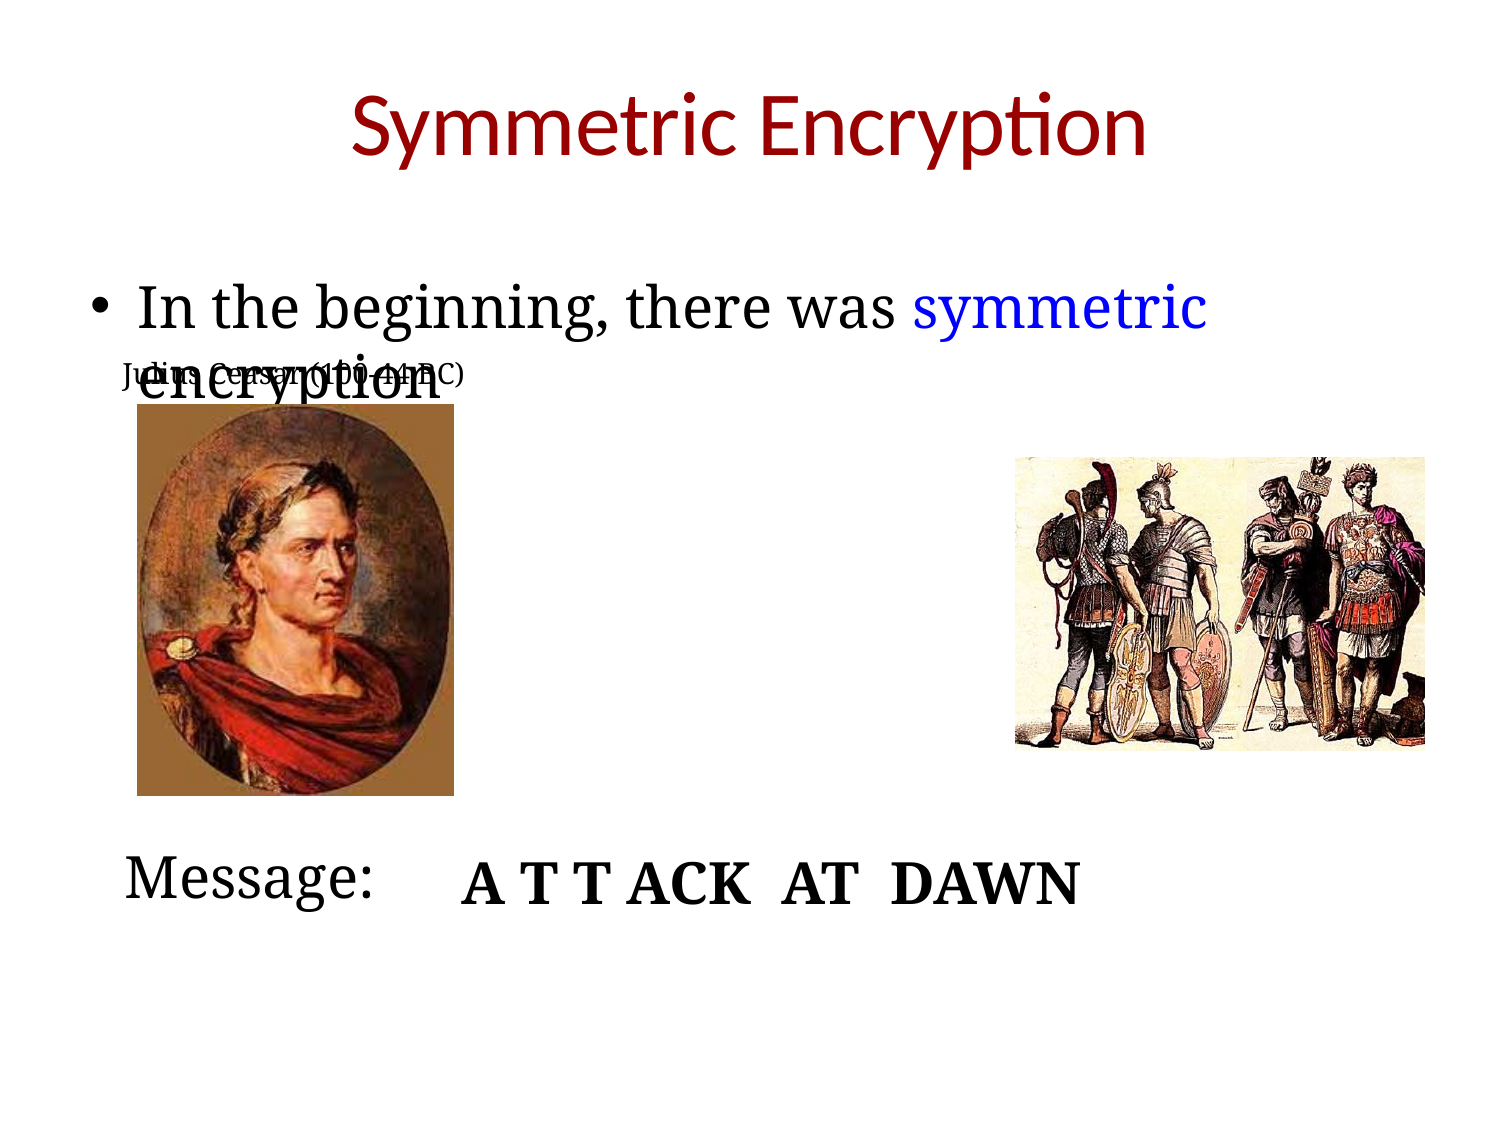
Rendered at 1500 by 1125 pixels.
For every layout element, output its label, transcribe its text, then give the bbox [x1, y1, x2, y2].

text_box A T T ACK AT DAWN [446, 839, 1097, 924]
title Symmetric Encryption [75, 24, 1425, 213]
picture [1015, 457, 1426, 751]
picture [137, 404, 454, 796]
text_box Message: [109, 833, 498, 921]
text_box Julius Ceasar (100-44 BC) [74, 347, 513, 411]
list In the beginning, there was symmetric encryption [75, 262, 1425, 1005]
